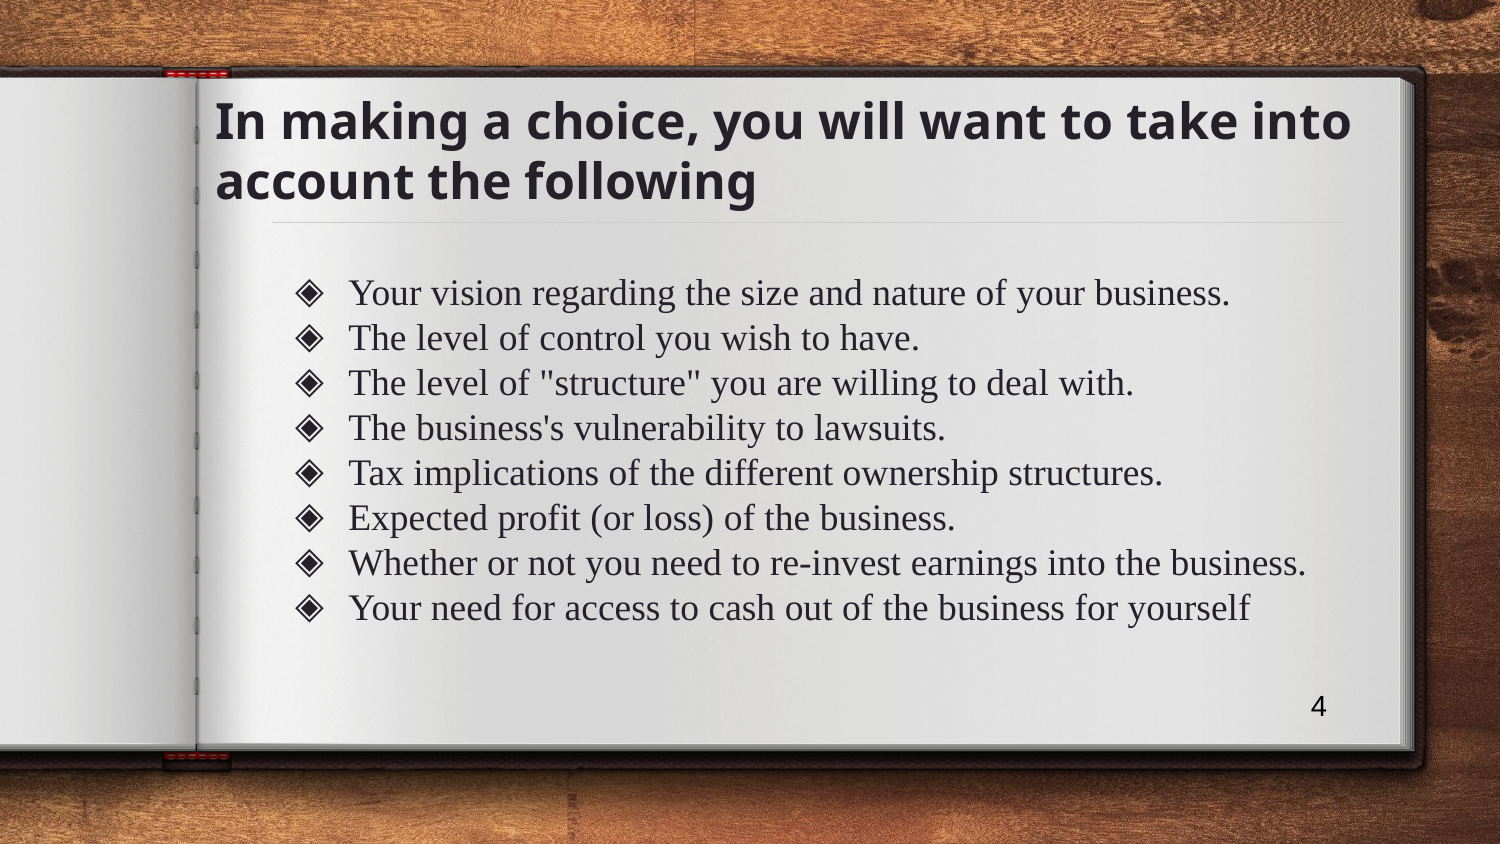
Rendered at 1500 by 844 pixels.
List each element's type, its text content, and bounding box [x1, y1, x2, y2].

picture [0, 0, 1500, 844]
slide_number 4 [1295, 672, 1386, 737]
list Your vision regarding the size and nature of your business. The level of control you wish to have. The level of "structure" you are willing to deal with. The business's vulnerability to lawsuits. Tax implications of the different ownership structures. Expected profit (or loss) of the business. Whether or not you need to re-invest earnings into the business. Your need for access to cash out of the business for yourself [262, 253, 1345, 672]
title In making a choice, you will want to take into account the following [200, 109, 1500, 225]
